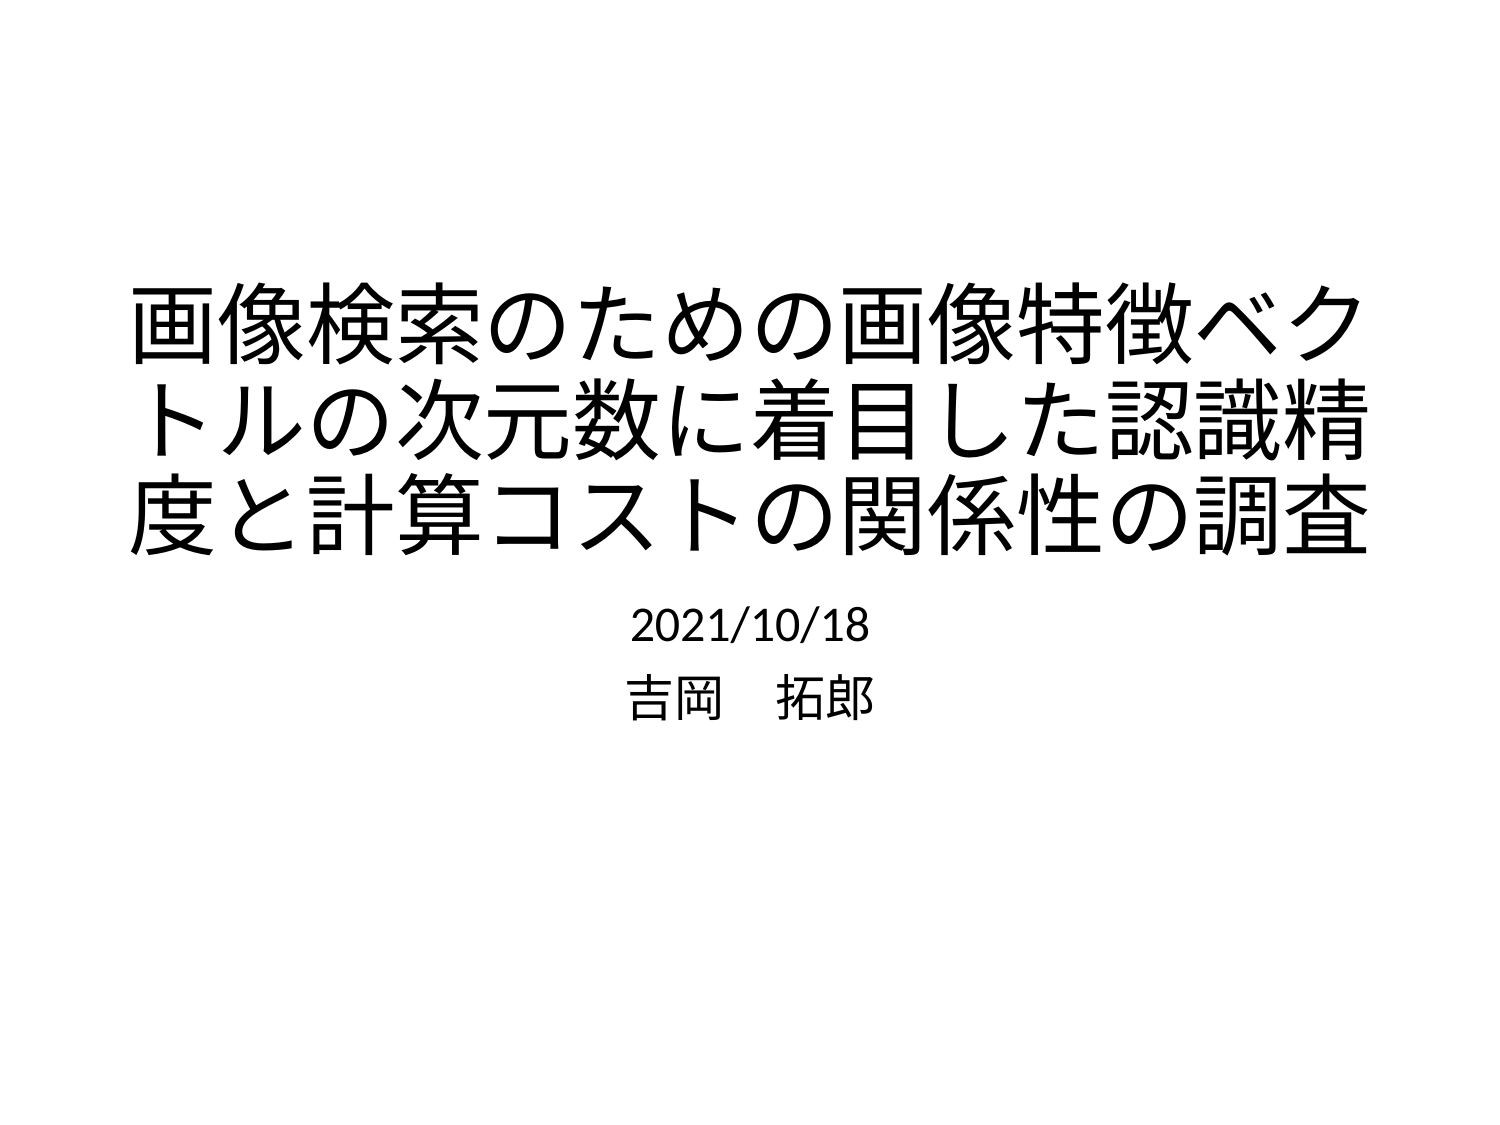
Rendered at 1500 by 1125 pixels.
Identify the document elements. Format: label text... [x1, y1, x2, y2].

subtitle 2021/10/18 吉岡 拓郎 [187, 590, 1313, 863]
title 画像検索のための画像特徴ベクトルの次元数に着目した認識精度と計算コストの関係性の調査 [112, 184, 1388, 576]
